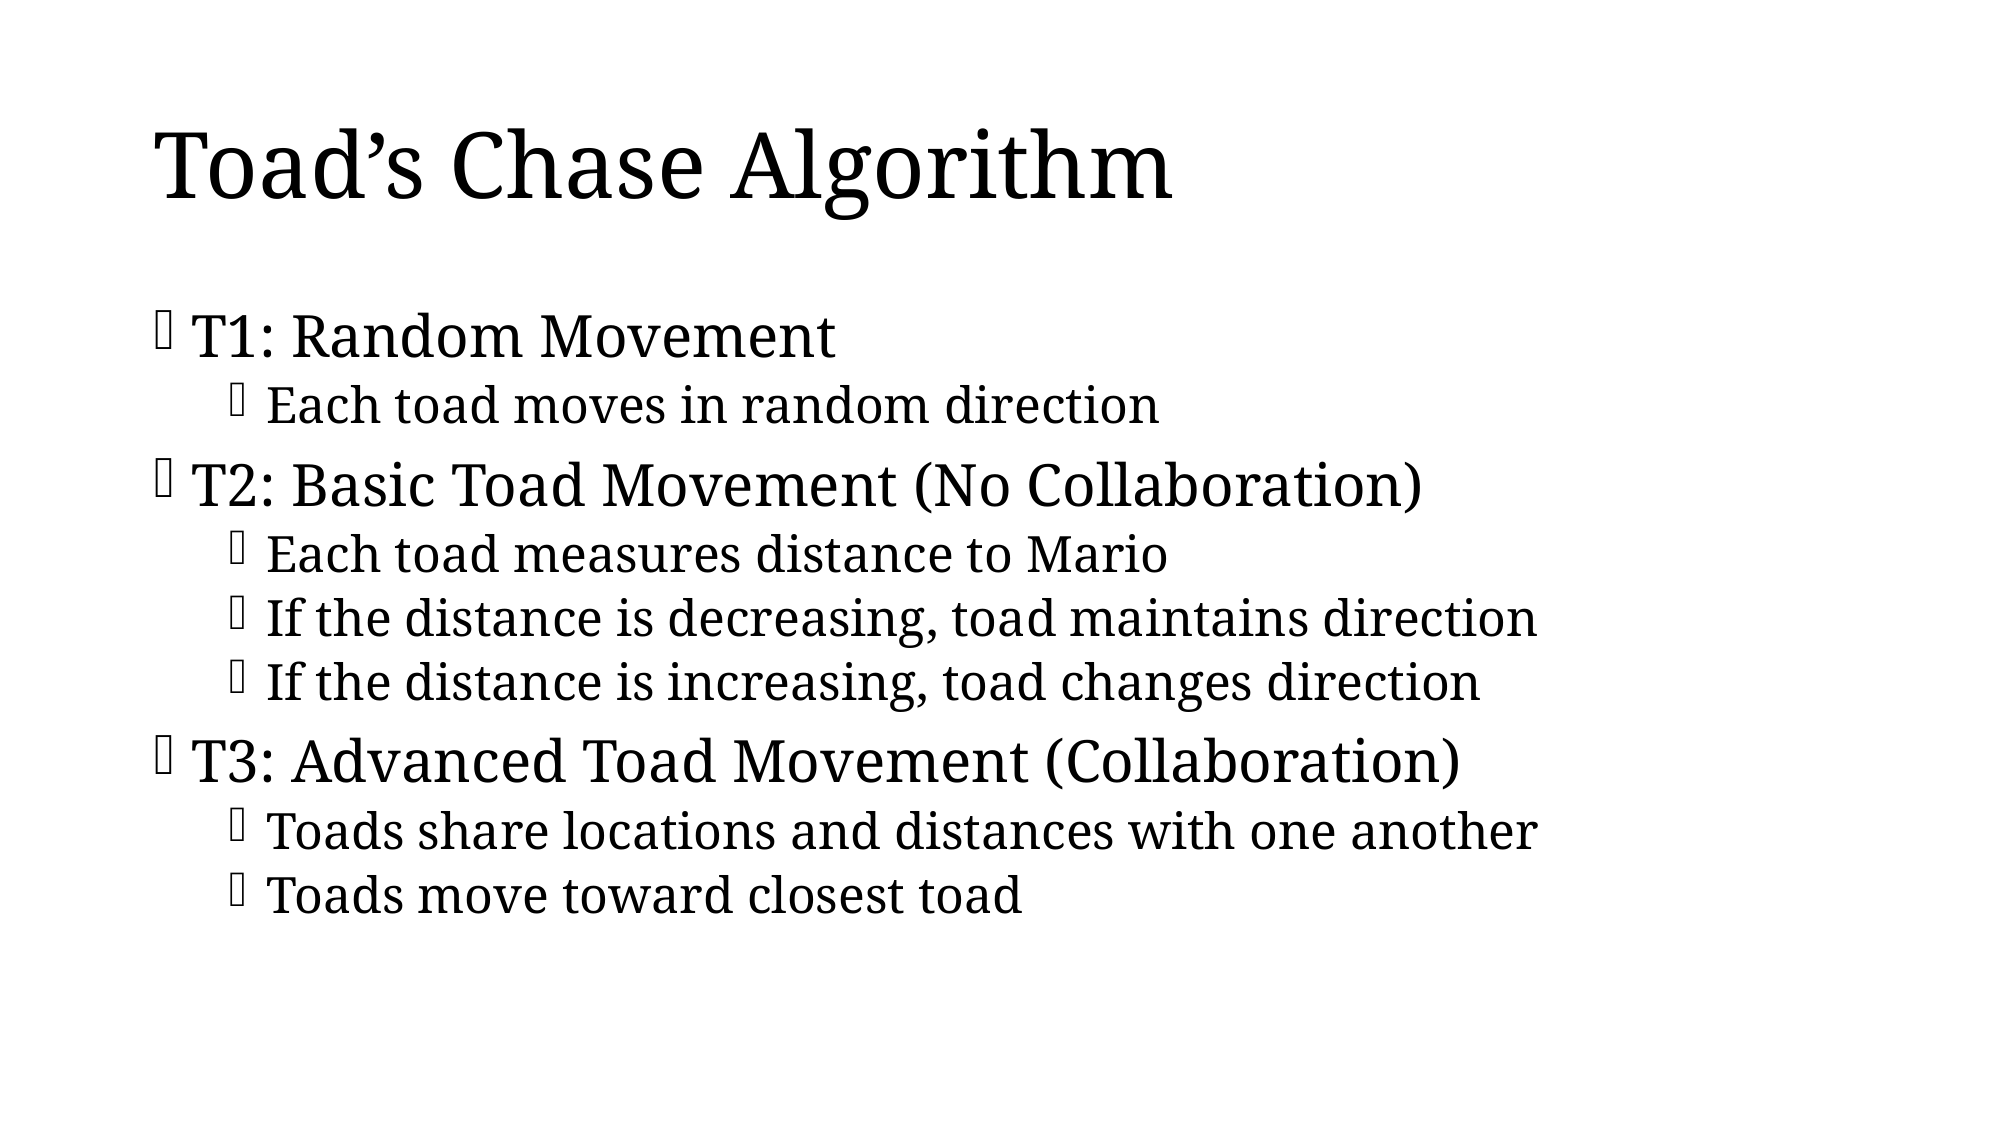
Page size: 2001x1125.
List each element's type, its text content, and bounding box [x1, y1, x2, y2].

list T1: Random Movement Each toad moves in random direction T2: Basic Toad Movement (No Collaboration) Each toad measures distance to Mario If the distance is decreasing, toad maintains direction If the distance is increasing, toad changes direction T3: Advanced Toad Movement (Collaboration) Toads share locations and distances with one another Toads move toward closest toad [138, 299, 1864, 1014]
title Toad’s Chase Algorithm [138, 60, 1864, 278]
